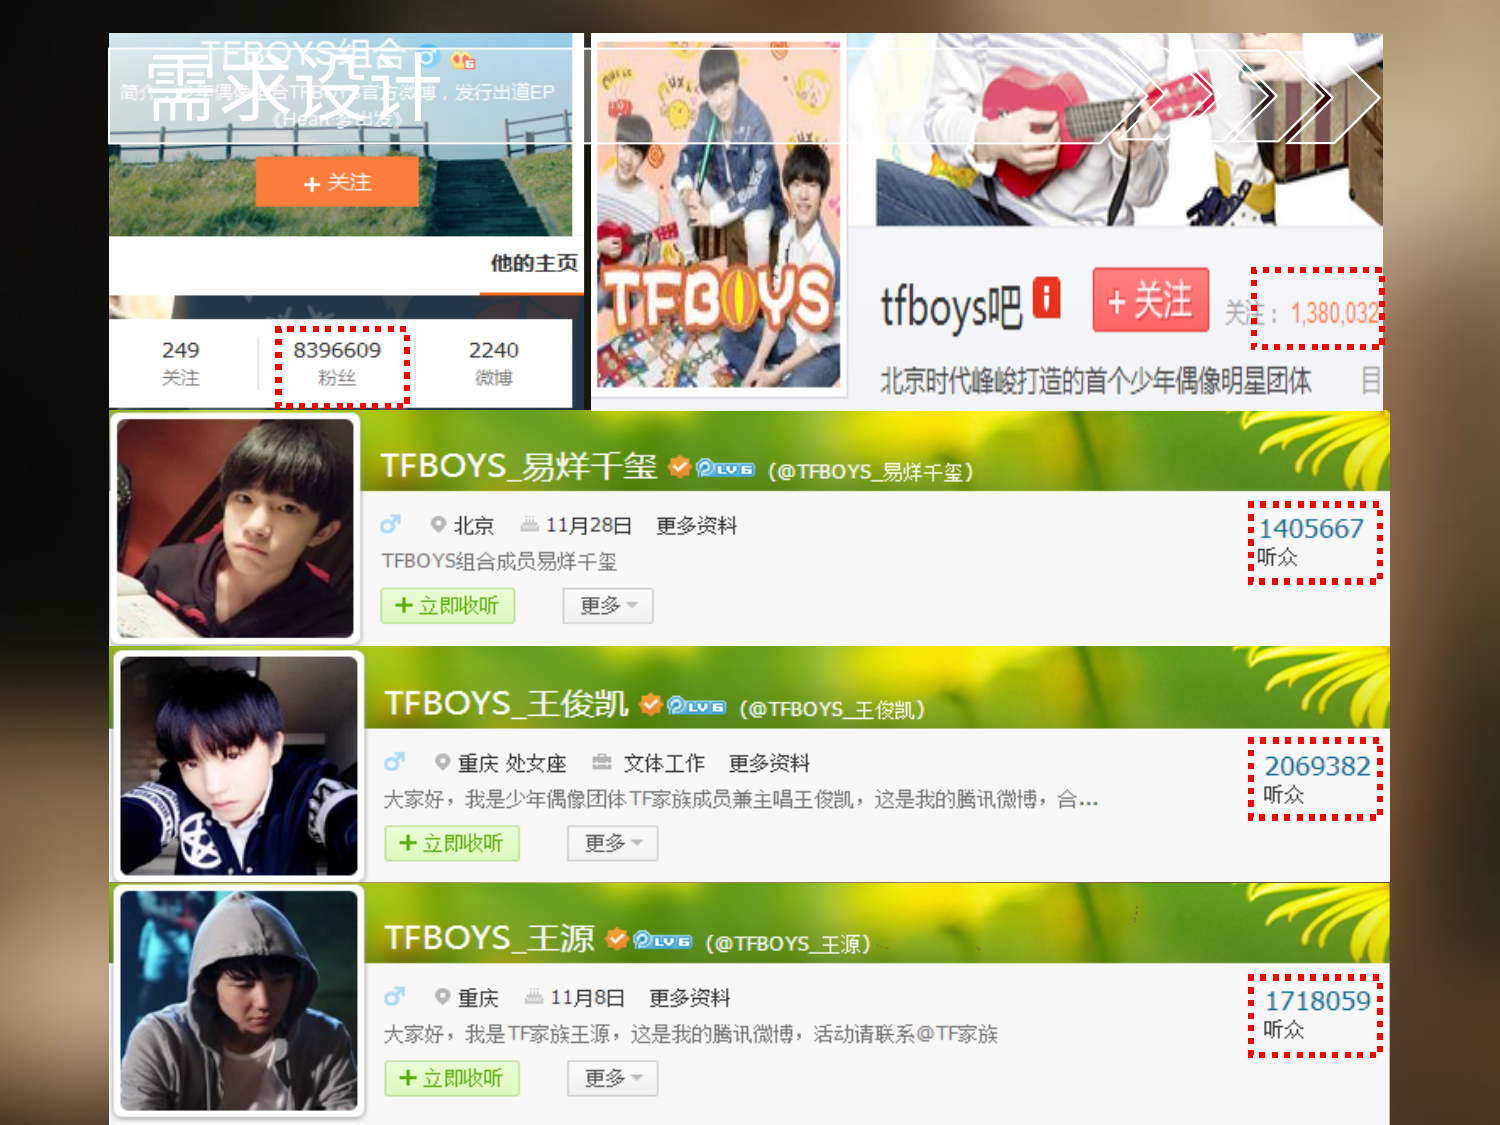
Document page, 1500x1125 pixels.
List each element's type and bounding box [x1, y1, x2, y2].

picture [0, 0, 1500, 1125]
text_box [278, 270, 1383, 1055]
text_box [109, 33, 1380, 144]
